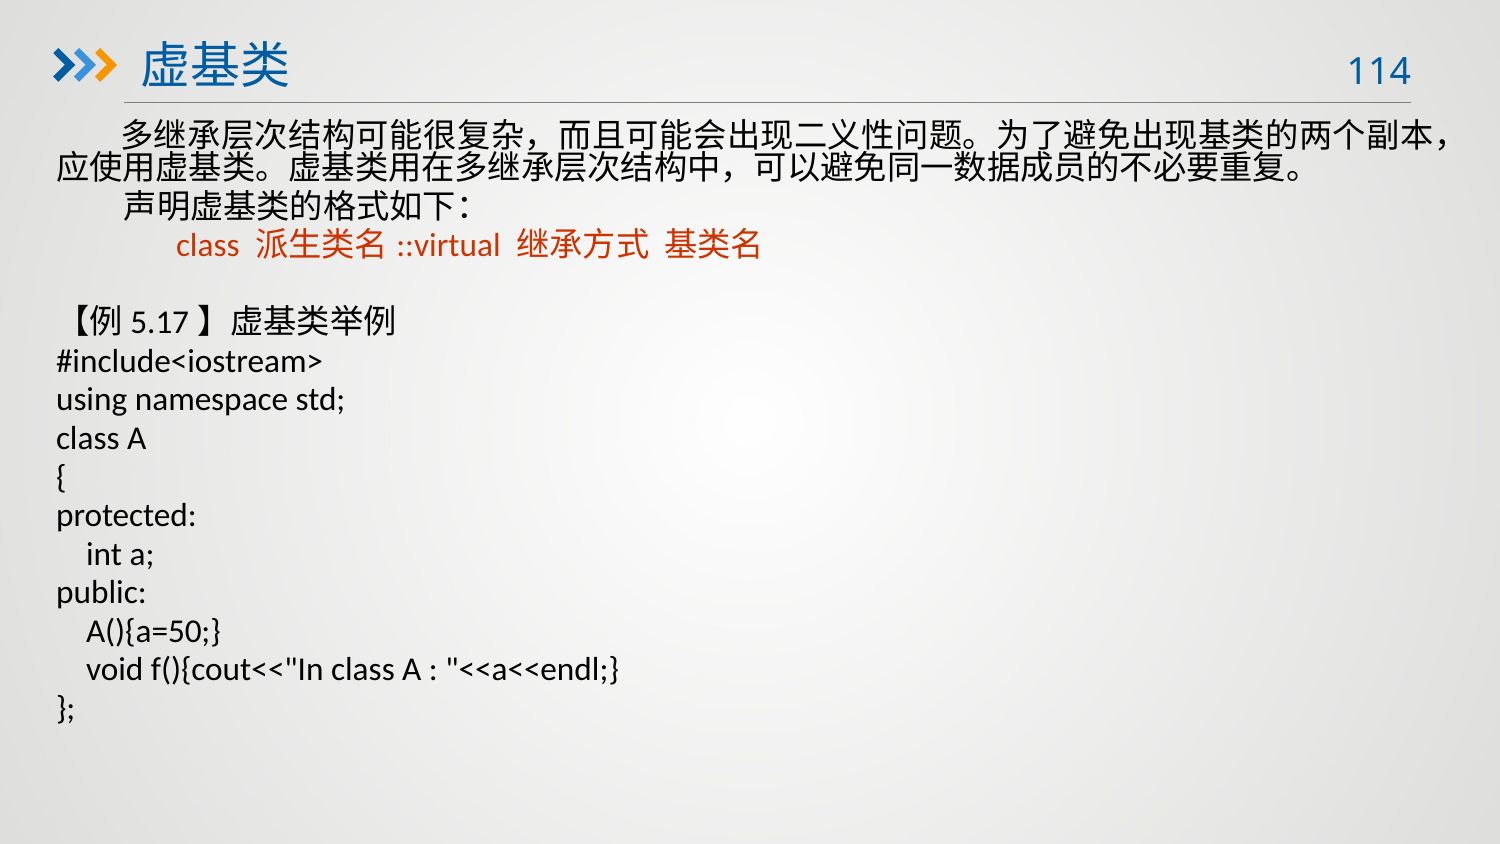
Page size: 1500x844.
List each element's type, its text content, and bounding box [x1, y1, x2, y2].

text_box 虚基类 [140, 32, 845, 95]
picture [0, 0, 1500, 844]
text_box 多继承层次结构可能很复杂，而且可能会出现二义性问题。为了避免出现基类的两个副本，应使用虚基类。虚基类用在多继承层次结构中，可以避免同一数据成员的不必要重复。 声明虚基类的格式如下： class 派生类名::virtual 继承方式 基类名 【例5.17】虚基类举例 #include<iostream> using namespace std; class A { protected: int a; public: A(){a=50;} void f(){cout<<"In class A : "<<a<<endl;} }; [41, 114, 1483, 844]
